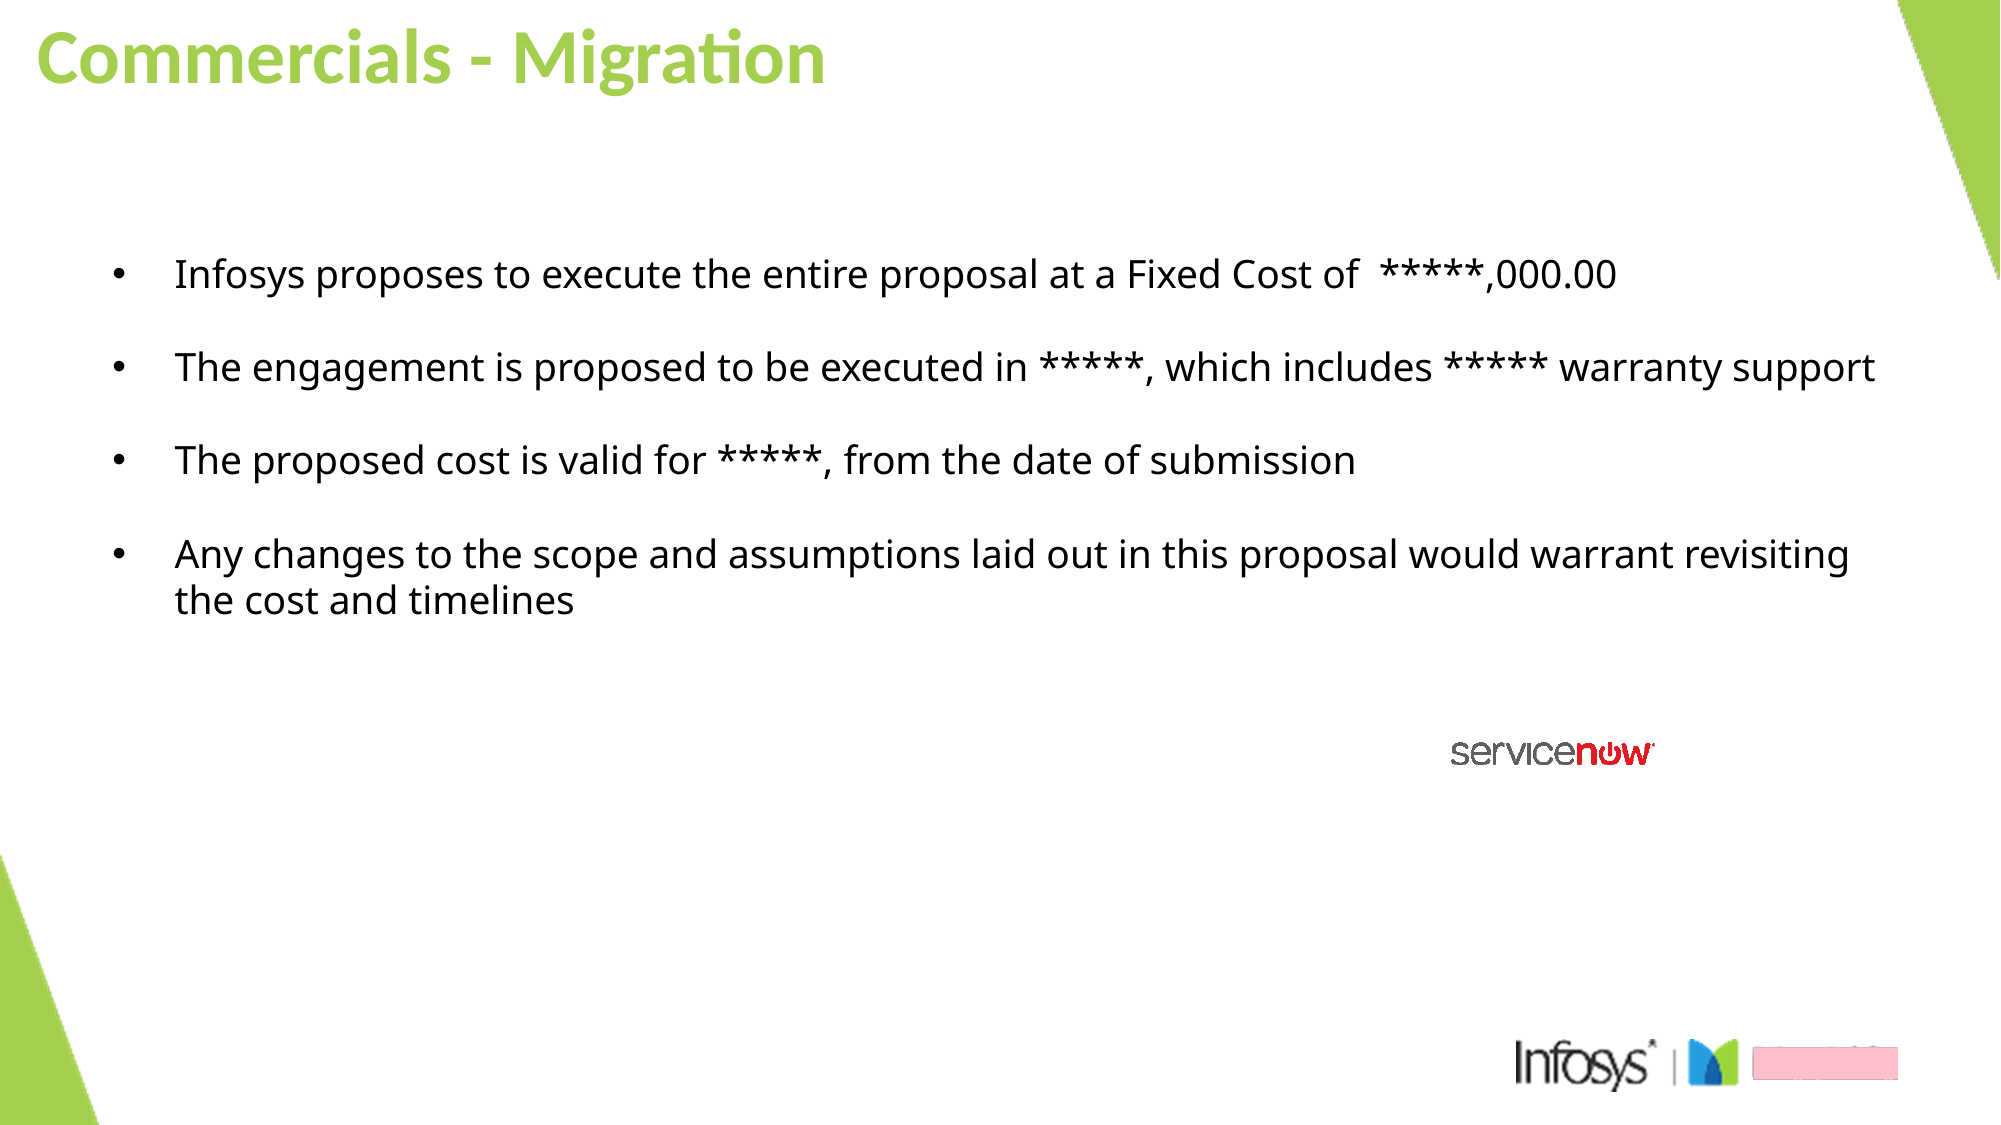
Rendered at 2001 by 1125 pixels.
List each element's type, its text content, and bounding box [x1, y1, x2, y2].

text_box Infosys proposes to execute the entire proposal at a Fixed Cost of *****,000.00 The engagement is proposed to be executed in *****, which includes ***** warranty support The proposed cost is valid for *****, from the date of submission Any changes to the scope and assumptions laid out in this proposal would warrant revisiting the cost and timelines [97, 242, 1910, 724]
picture [1516, 1039, 1898, 1092]
picture [1897, 0, 2000, 282]
title Commercials - Migration [37, 22, 902, 138]
picture [1451, 742, 1655, 765]
picture [0, 853, 99, 1125]
